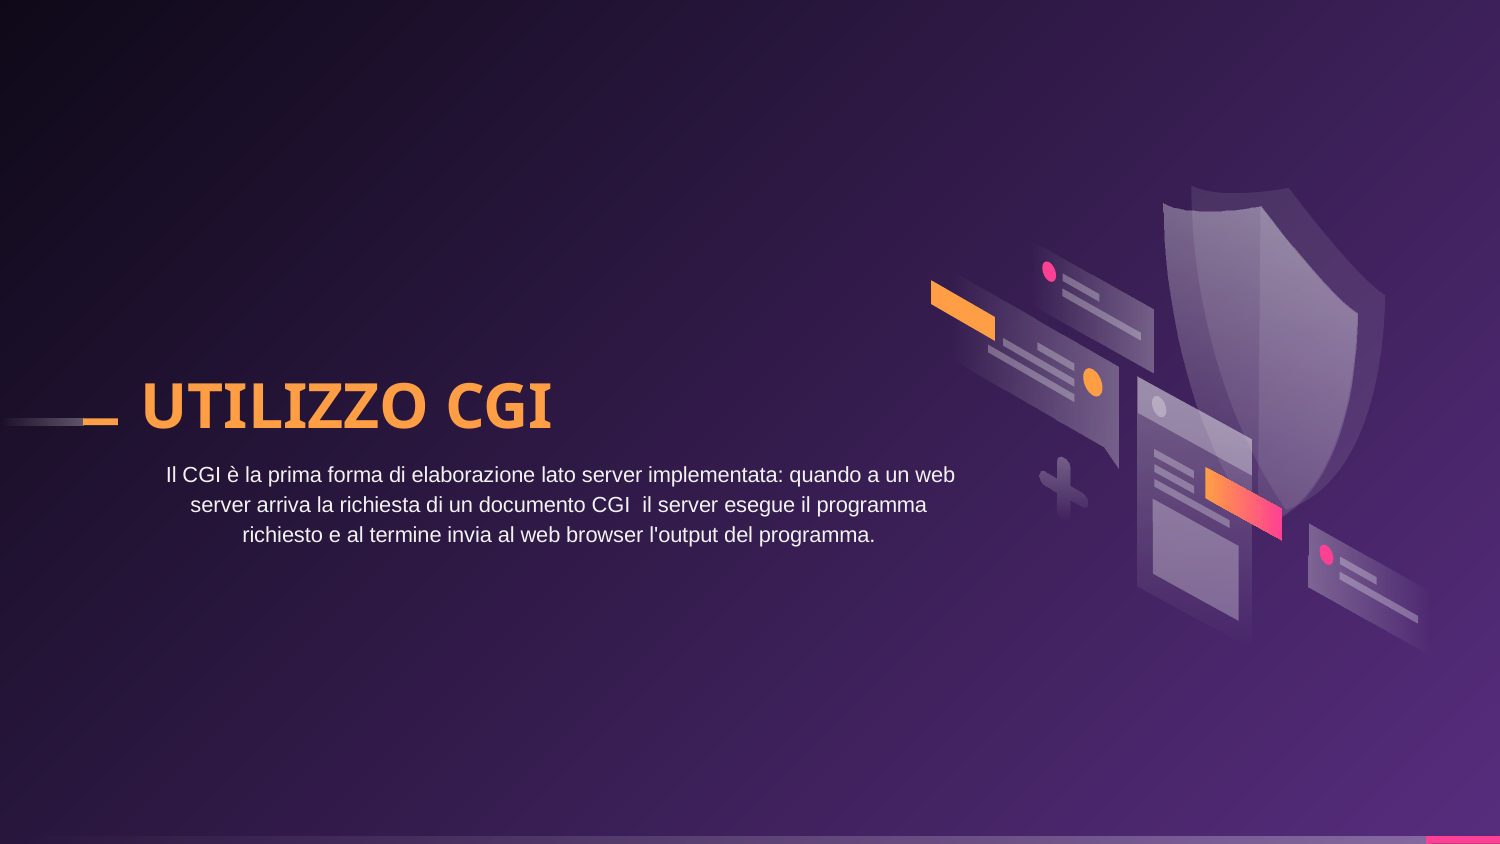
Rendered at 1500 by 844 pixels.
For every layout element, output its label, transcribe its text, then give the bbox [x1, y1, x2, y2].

subtitle Il CGI è la prima forma di elaborazione lato server implementata: quando a un web server arriva la richiesta di un documento CGI il server esegue il programma richiesto e al termine invia al web browser l'output del programma. [76, 456, 968, 729]
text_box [930, 185, 1432, 657]
title UTILIZZO CGI [140, 251, 925, 442]
